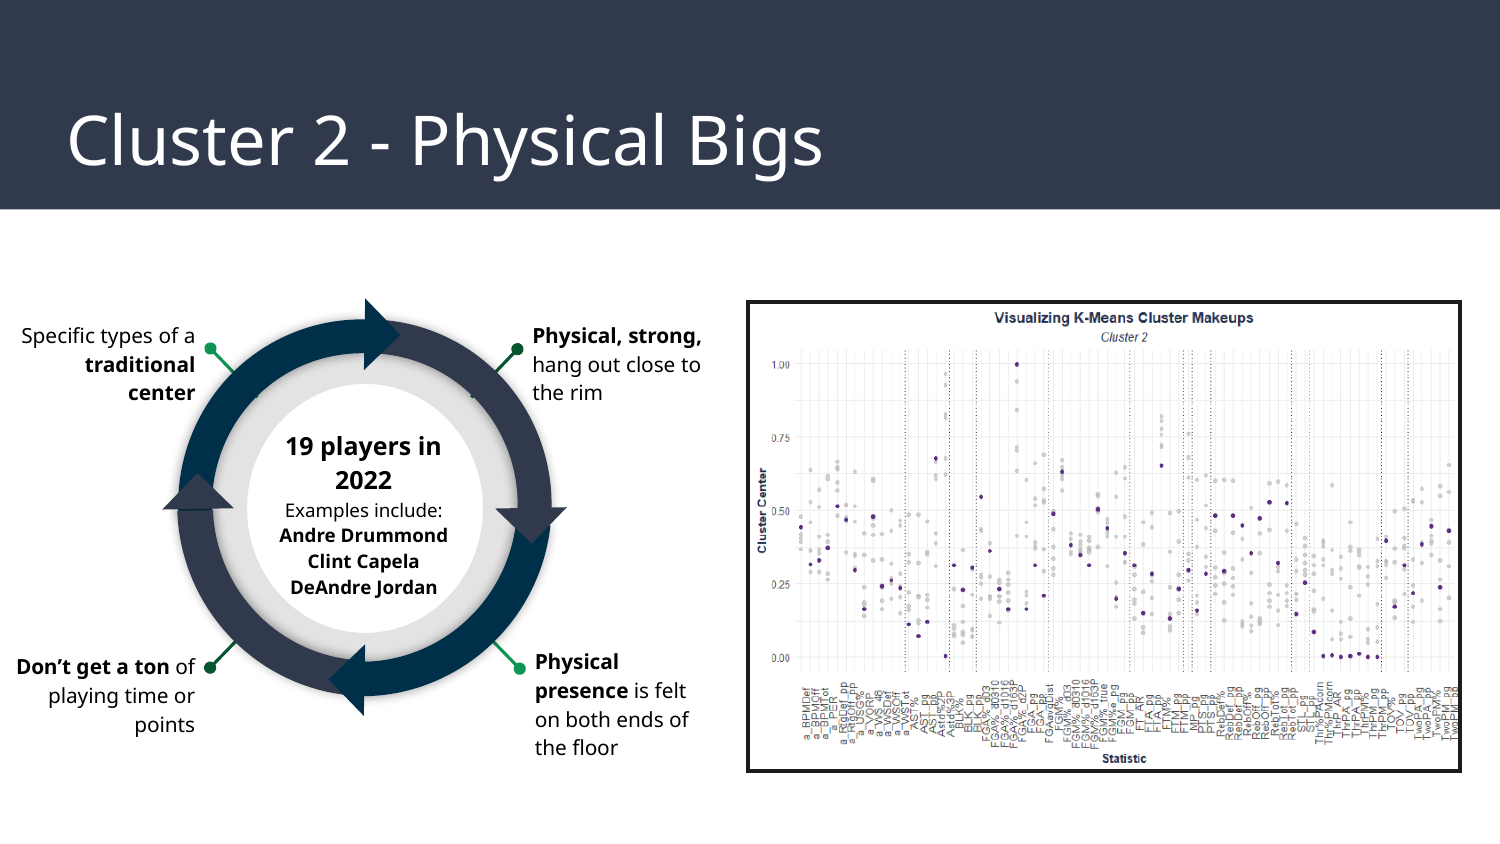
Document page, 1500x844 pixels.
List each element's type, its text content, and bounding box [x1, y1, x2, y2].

text_box [177, 510, 252, 608]
text_box [262, 618, 348, 695]
text_box [221, 362, 508, 587]
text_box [470, 609, 728, 706]
text_box [382, 320, 466, 390]
picture [749, 303, 1459, 770]
text_box [162, 473, 234, 510]
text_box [471, 303, 728, 400]
text_box [262, 319, 364, 392]
text_box [328, 644, 366, 716]
title Cluster 2 - Physical Bigs [51, 82, 1449, 185]
text_box [363, 298, 401, 371]
text_box 19 players in 2022 Examples include: Andre Drummond Clint Capela DeAndre Jordan [244, 454, 483, 628]
text_box [478, 525, 551, 608]
text_box [365, 621, 465, 697]
text_box [178, 408, 247, 492]
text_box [0, 609, 258, 706]
text_box [495, 507, 567, 544]
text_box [0, 303, 258, 400]
text_box [292, 628, 444, 653]
text_box [483, 408, 552, 508]
